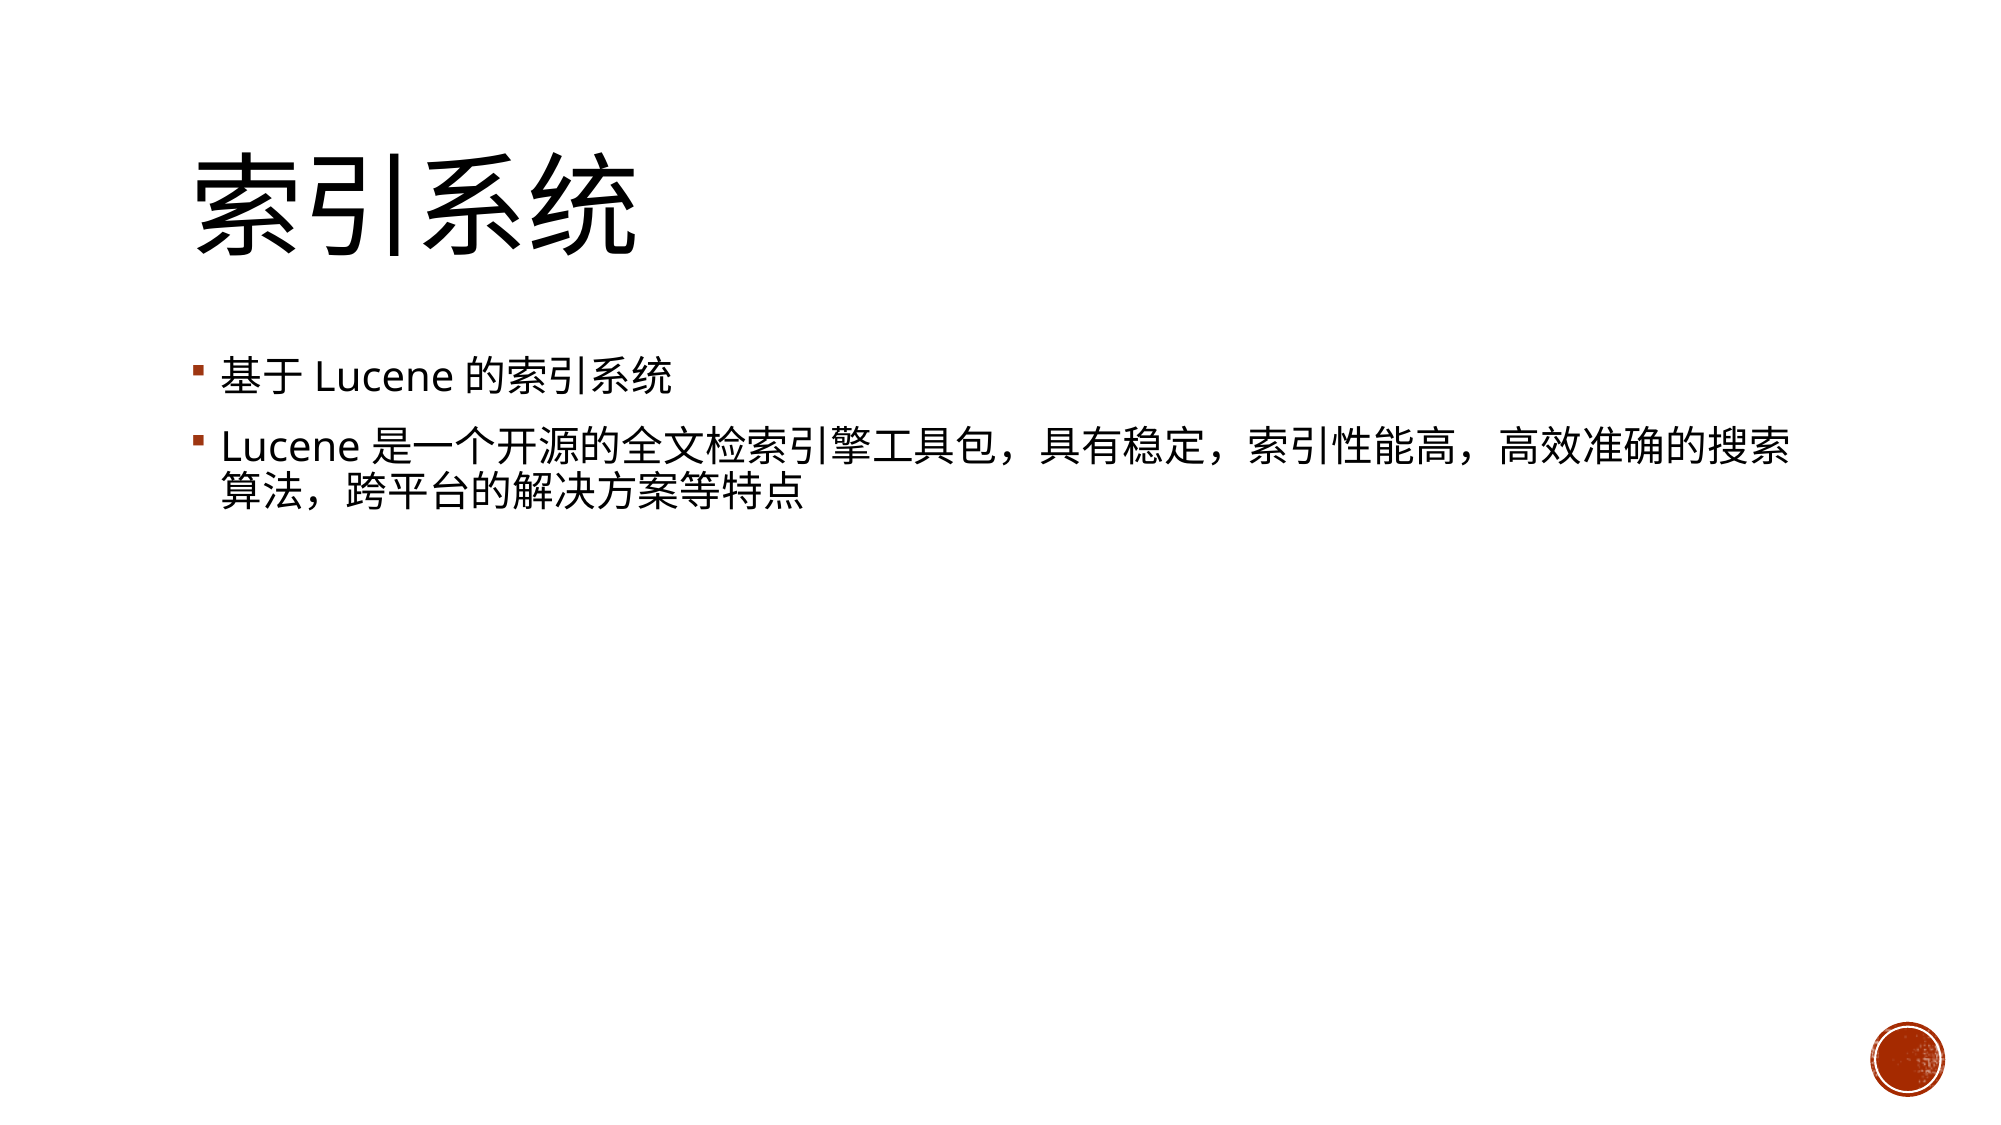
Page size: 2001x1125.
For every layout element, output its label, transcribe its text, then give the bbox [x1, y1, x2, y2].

title 索引系统 [175, 79, 1826, 344]
list 基于Lucene的索引系统 Lucene是一个开源的全文检索引擎工具包，具有稳定，索引性能高，高效准确的搜索算法，跨平台的解决方案等特点 [175, 348, 1826, 1013]
